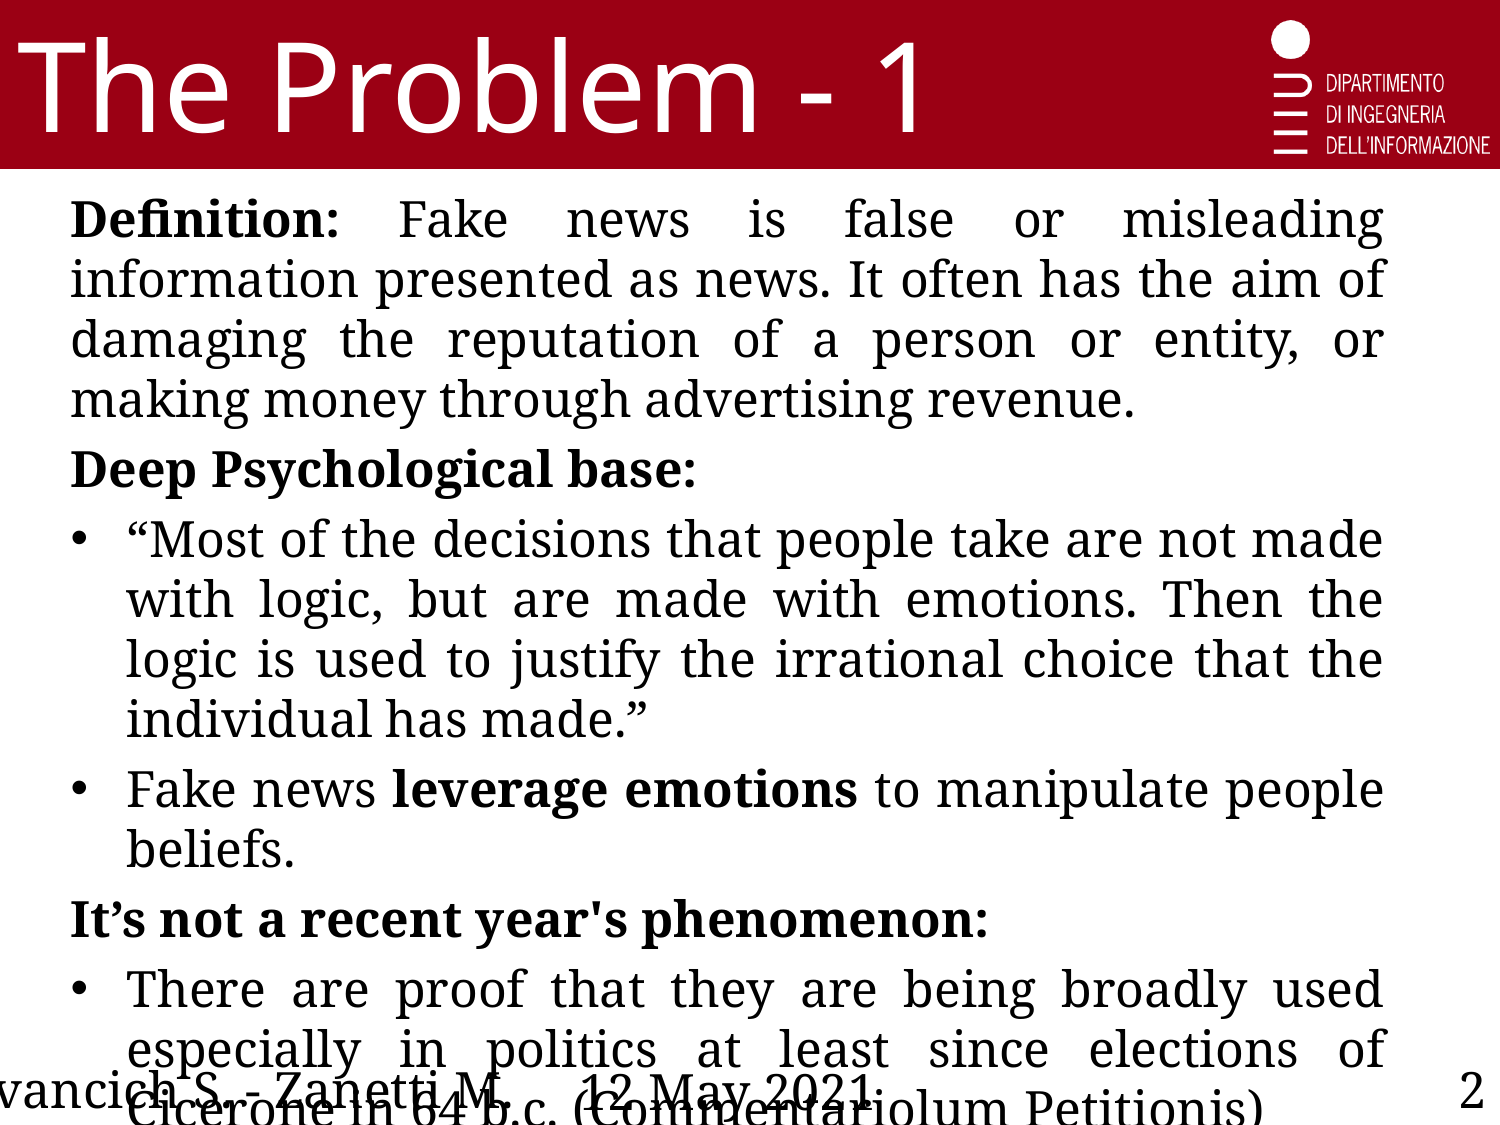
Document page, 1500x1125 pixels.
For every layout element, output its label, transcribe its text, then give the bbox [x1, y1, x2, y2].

text_box The Problem - 1 [2, 0, 1453, 167]
text_box Ivancich S. - Zanetti M. [0, 1051, 530, 1125]
text_box 2 [1444, 1051, 1500, 1125]
text_box Definition: Fake news is false or misleading information presented as news. It often has the aim of damaging the reputation of a person or entity, or making money through advertising revenue. Deep Psychological base: “Most of the decisions that people take are not made with logic, but are made with emotions. Then the logic is used to justify the irrational choice that the individual has made.” Fake news leverage emotions to manipulate people beliefs. It’s not a recent year's phenomenon: There are proof that they are being broadly used especially in politics at least since elections of Cicerone in 64 b.c. (Commentariolum Petitionis) Probably they are going to be used in the future. [55, 179, 1400, 1054]
picture [1453, 20, 1490, 154]
text_box 12 May 2021 [564, 1054, 891, 1125]
